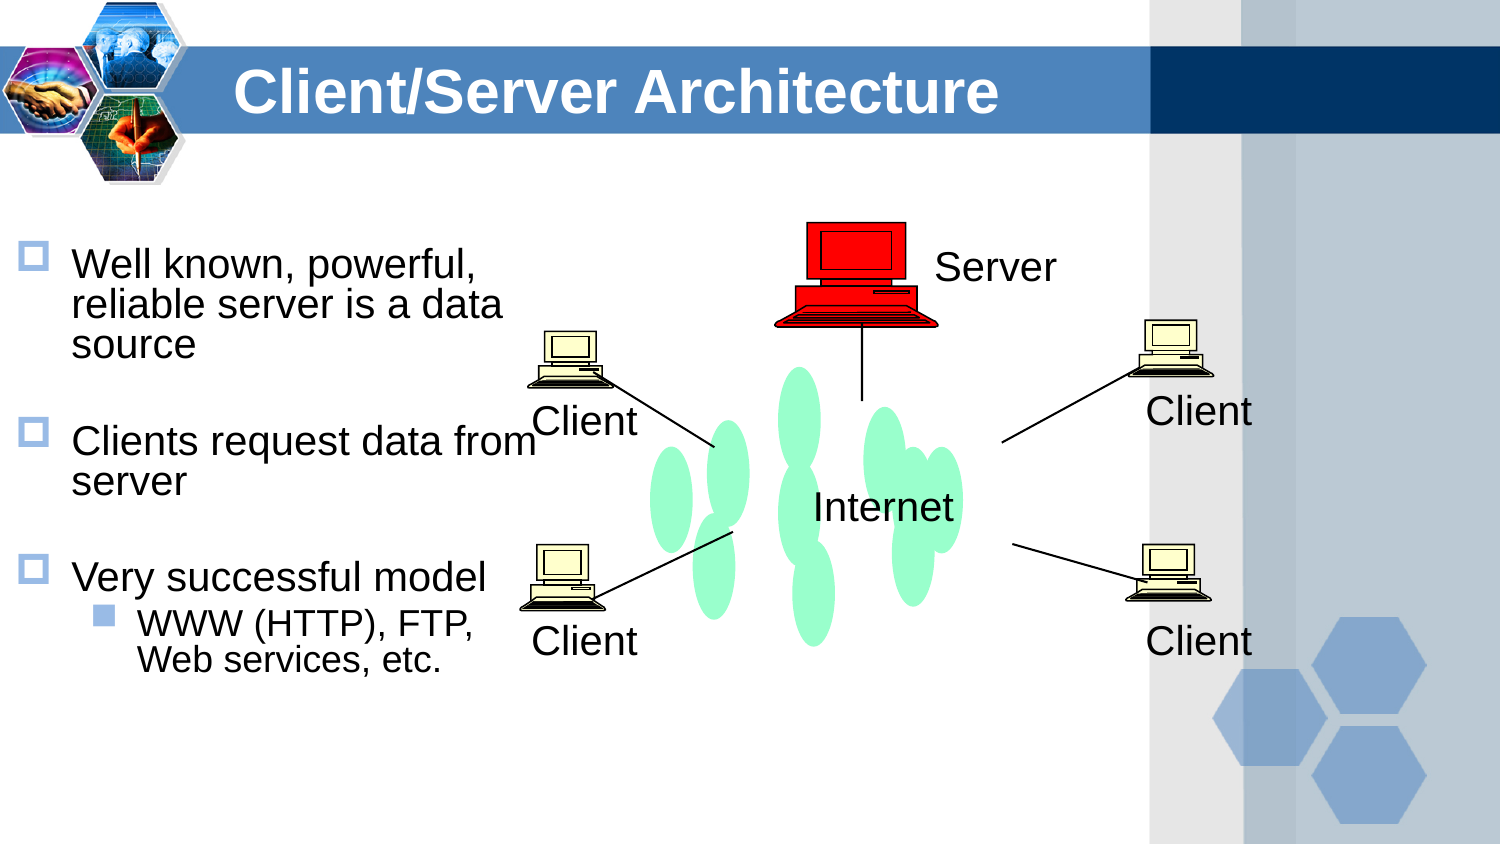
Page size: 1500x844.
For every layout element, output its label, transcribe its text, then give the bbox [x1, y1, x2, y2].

list Client/Server Architecture [218, 43, 1188, 115]
list Well known, powerful, reliable server is a data source Clients request data from server Very successful model WWW (HTTP), FTP, Web services, etc. [0, 238, 556, 809]
picture [0, 0, 1500, 844]
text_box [515, 222, 1269, 673]
